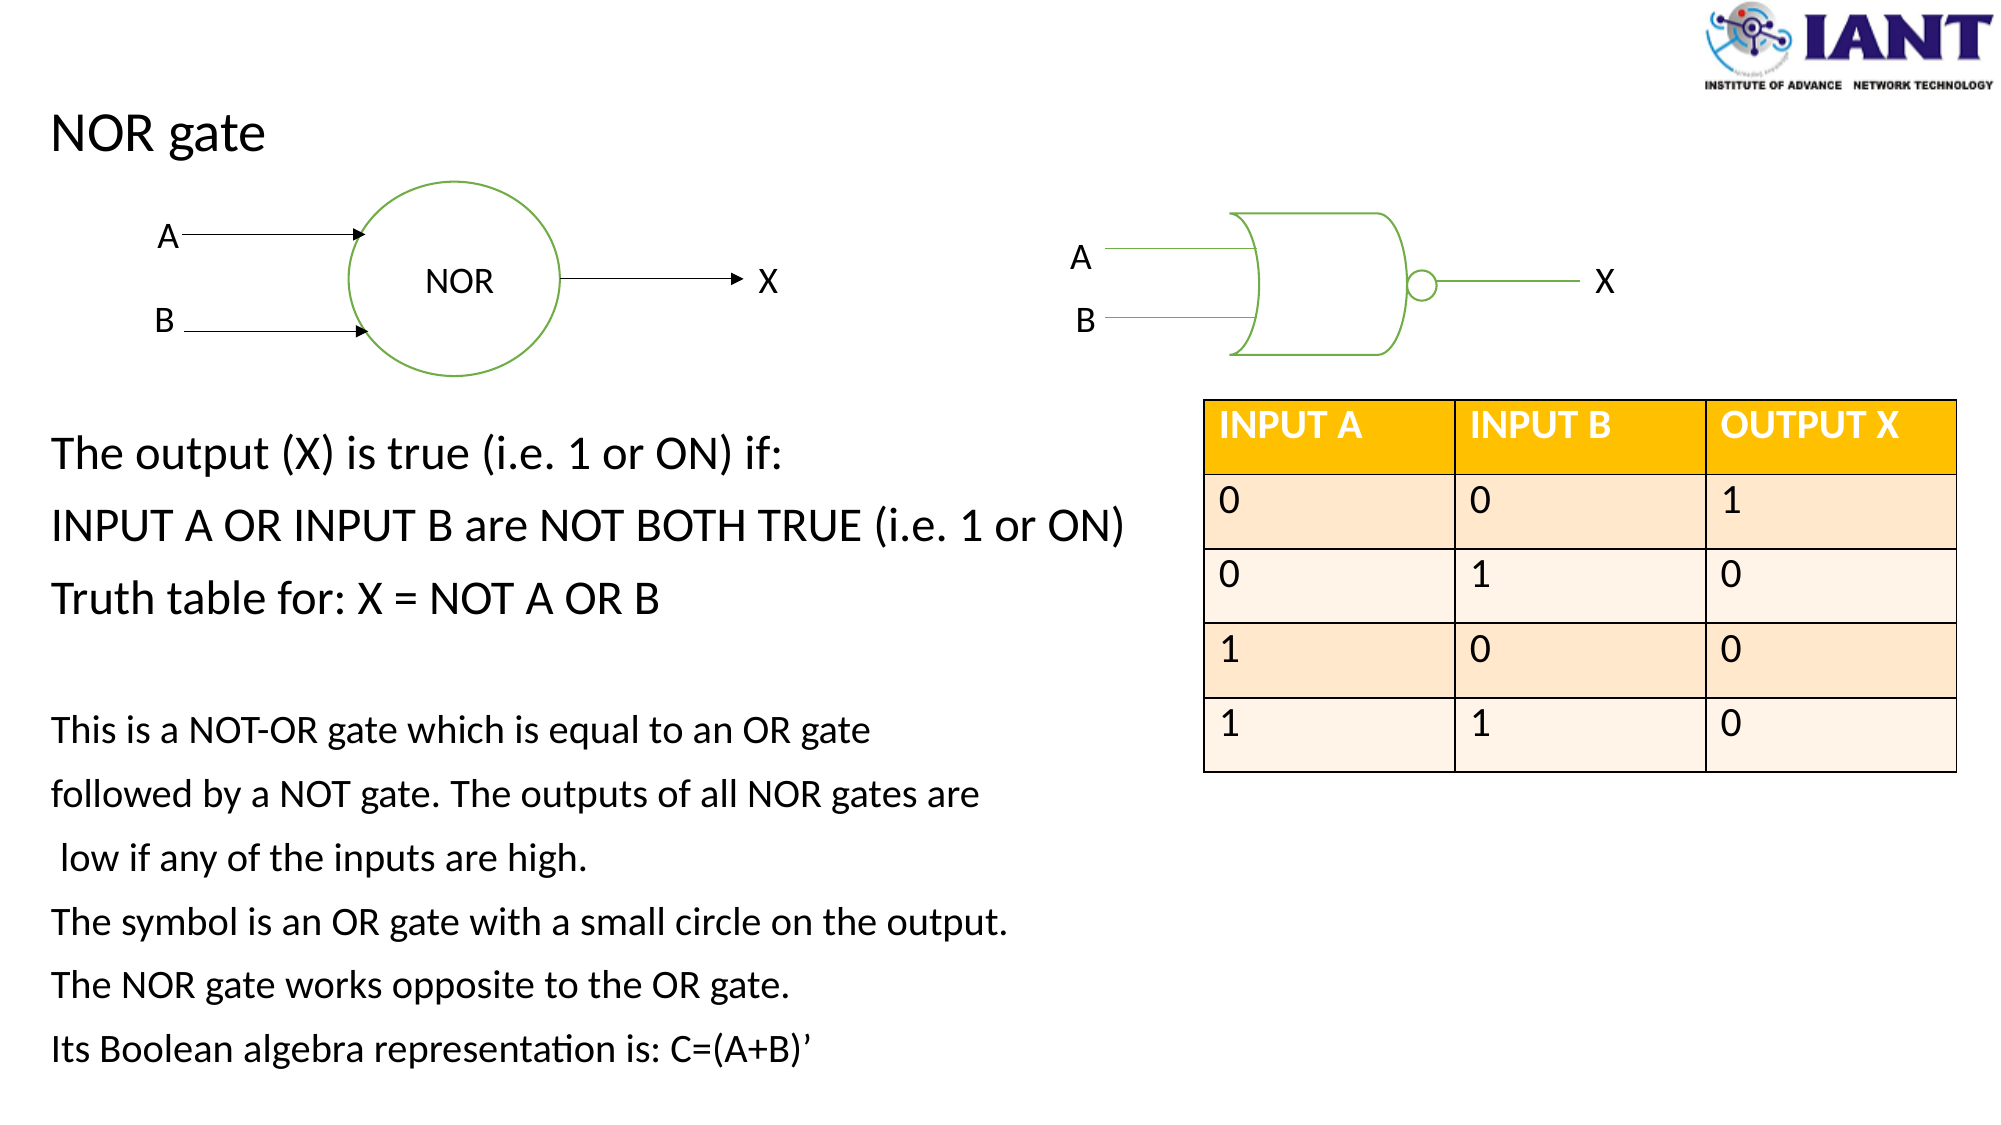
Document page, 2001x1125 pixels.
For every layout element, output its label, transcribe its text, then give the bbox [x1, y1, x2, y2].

table_cell 1 [1707, 475, 1956, 548]
table_cell 0 [1707, 550, 1956, 622]
text_box [347, 180, 561, 378]
text_box B [1060, 287, 1112, 347]
table_header INPUT A [1205, 401, 1454, 474]
table_header INPUT B [1456, 401, 1705, 474]
text_box NOR [410, 248, 510, 309]
text_box A [1055, 224, 1107, 285]
text_box X [743, 248, 794, 309]
table_cell 1 [1456, 699, 1705, 771]
table_cell 0 [1707, 699, 1956, 771]
table_cell 1 [1205, 699, 1454, 771]
table_header OUTPUT X [1707, 401, 1956, 474]
table_cell 0 [1456, 624, 1705, 697]
picture [1701, 0, 2000, 96]
text_box A [142, 204, 194, 264]
table_cell 0 [1707, 624, 1956, 697]
table_cell 0 [1456, 475, 1705, 548]
text_box X [1580, 248, 1630, 309]
table_cell 1 [1205, 624, 1454, 697]
list NOR gate The output (X) is true (i.e. 1 or ON) if: INPUT A OR INPUT B are NOT BOTH TRUE (i.e. 1 or ON) Truth table for: X = NOT A OR B This is a NOT-OR gate which is equal to an OR gate followed by a NOT gate. The outputs of all NOR gates are low if any of the inputs are high. The symbol is an OR gate with a small circle on the output. The NOR gate works opposite to the OR gate. Its Boolean algebra representation is: C=(A+B)’ [35, 95, 1931, 1086]
text_box [1229, 212, 1408, 356]
table_cell 0 [1205, 475, 1454, 548]
table_cell 0 [1205, 550, 1454, 622]
text_box B [139, 287, 190, 347]
text_box [1406, 269, 1438, 302]
table_cell 1 [1456, 550, 1705, 622]
